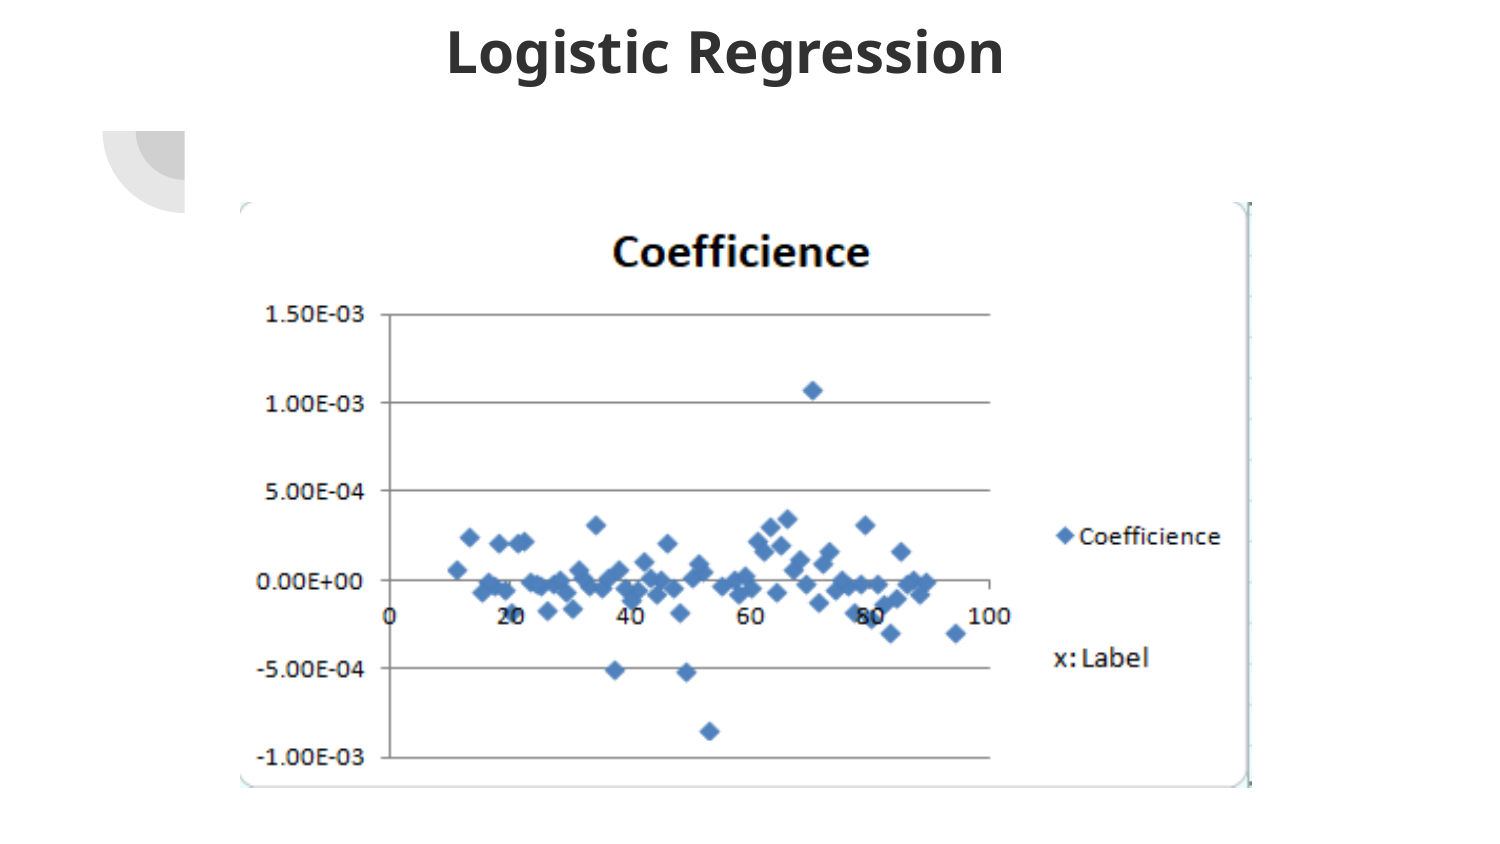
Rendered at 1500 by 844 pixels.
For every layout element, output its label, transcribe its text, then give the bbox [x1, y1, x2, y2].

picture [240, 201, 1253, 788]
title Logistic Regression [148, 0, 1303, 164]
